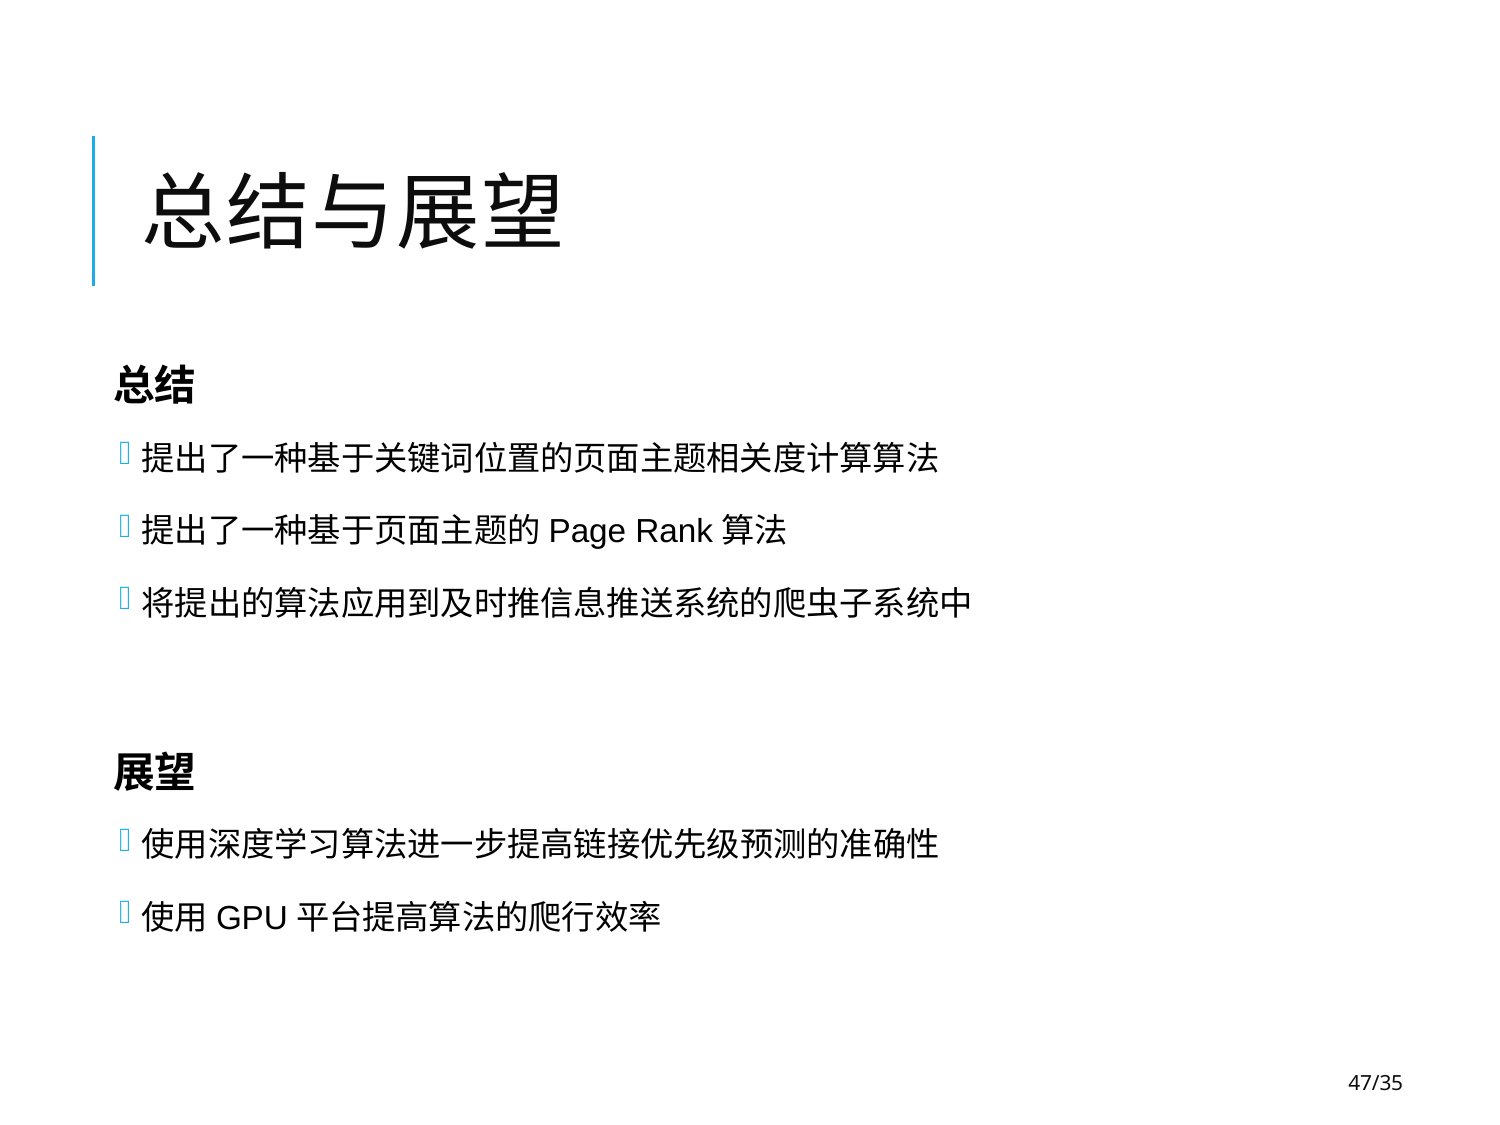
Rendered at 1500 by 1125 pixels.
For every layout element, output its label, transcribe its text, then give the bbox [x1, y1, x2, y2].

list 总结 提出了一种基于关键词位置的页面主题相关度计算算法 提出了一种基于页面主题的Page Rank算法 将提出的算法应用到及时推信息推送系统的爬虫子系统中 展望 使用深度学习算法进一步提高链接优先级预测的准确性 使用GPU平台提高算法的爬行效率 [90, 326, 1394, 987]
title 总结与展望 [126, 96, 1322, 326]
slide_number 47/35 [1333, 1061, 1454, 1107]
